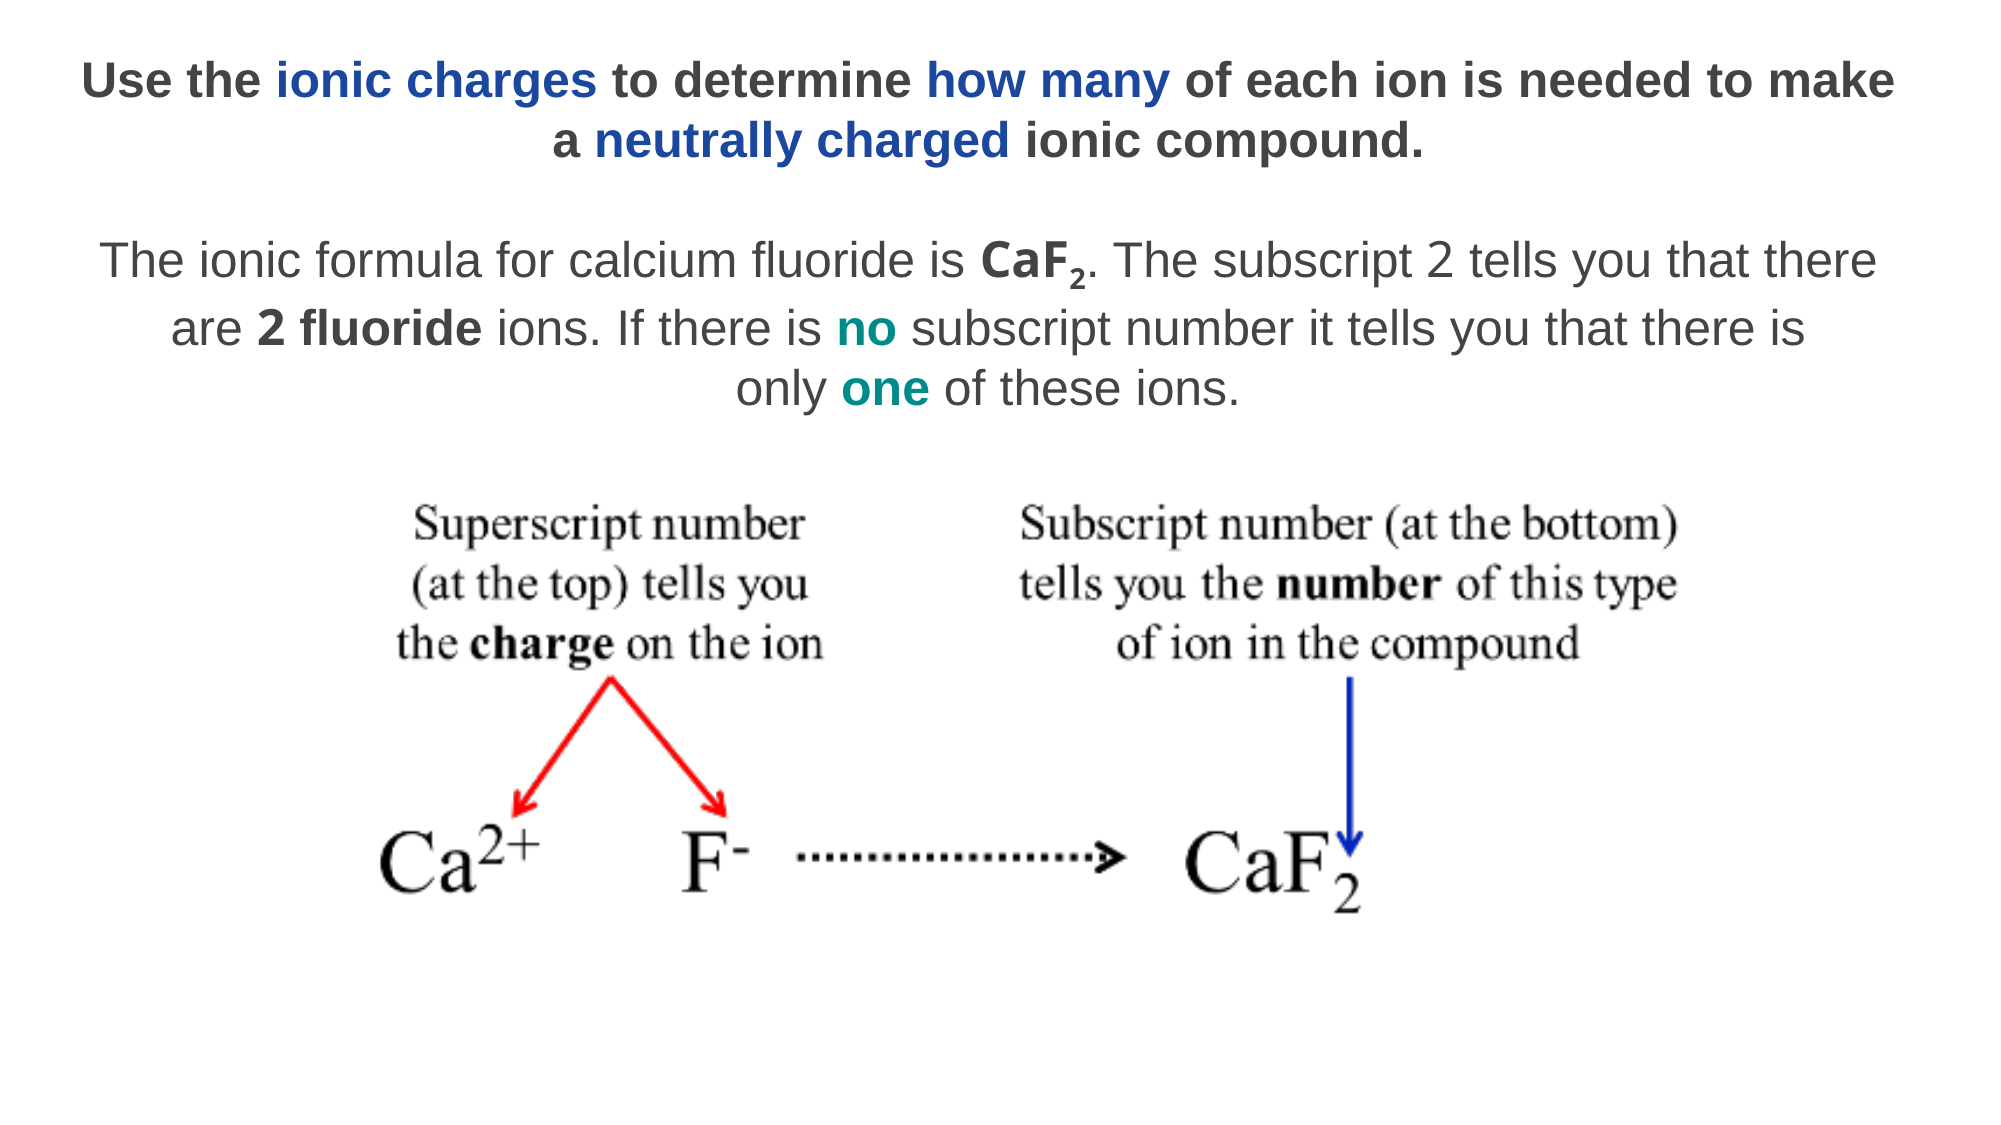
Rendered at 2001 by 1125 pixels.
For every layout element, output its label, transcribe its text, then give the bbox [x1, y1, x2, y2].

text_box Use the ionic charges to determine how many of each ion is needed to make a neutrally charged ionic compound. The ionic formula for calcium fluoride is CaF2​. The subscript 2 tells you that there are 2 fluoride ions. If there is no subscript number it tells you that there is only one of these ions. [29, 39, 1948, 423]
picture [323, 477, 1723, 965]
